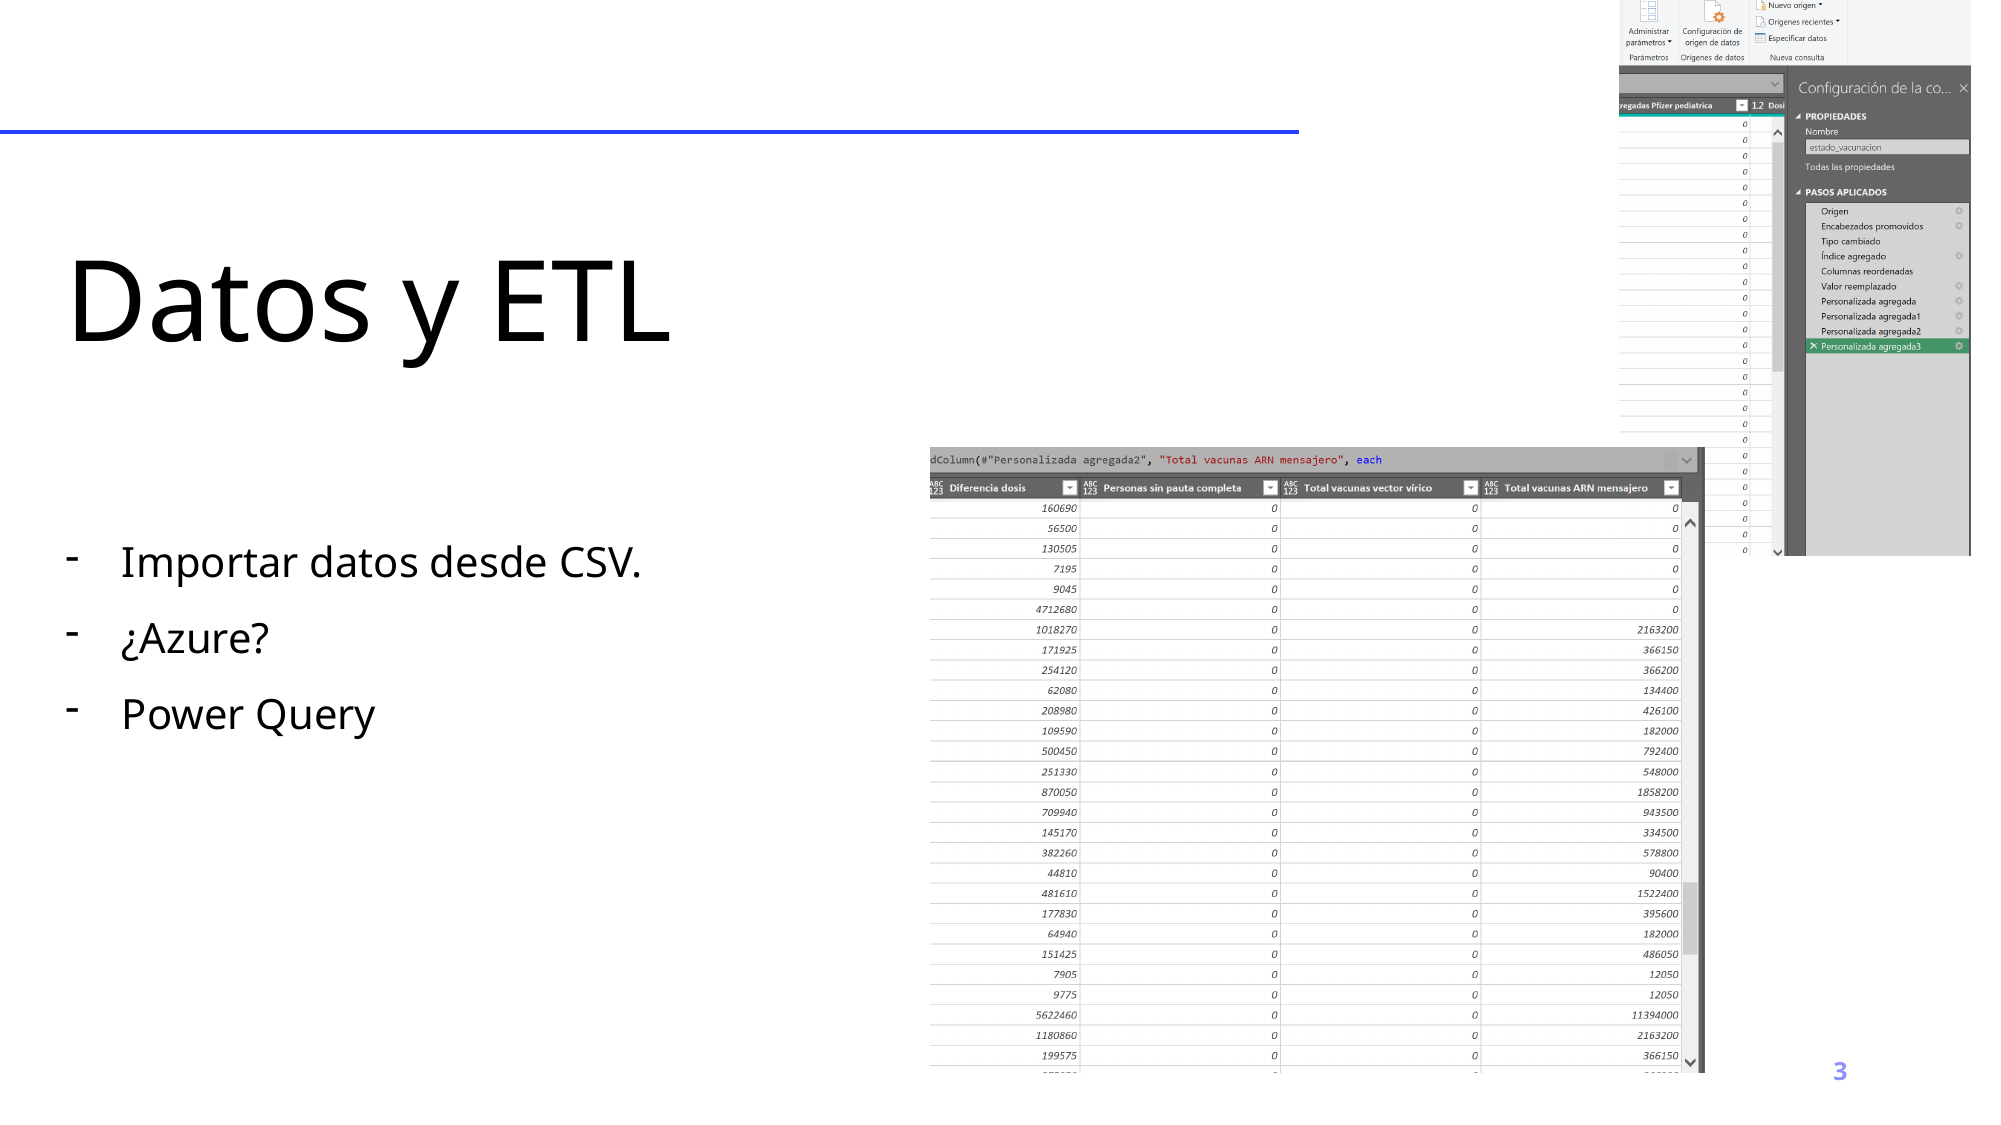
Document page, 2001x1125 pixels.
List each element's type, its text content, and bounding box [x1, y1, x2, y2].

slide_number 3 [1412, 1042, 1863, 1103]
list Importar datos desde CSV. ¿Azure? Power Query [50, 523, 930, 1073]
title Datos y ETL [50, 179, 1066, 374]
picture [930, 0, 1971, 1073]
